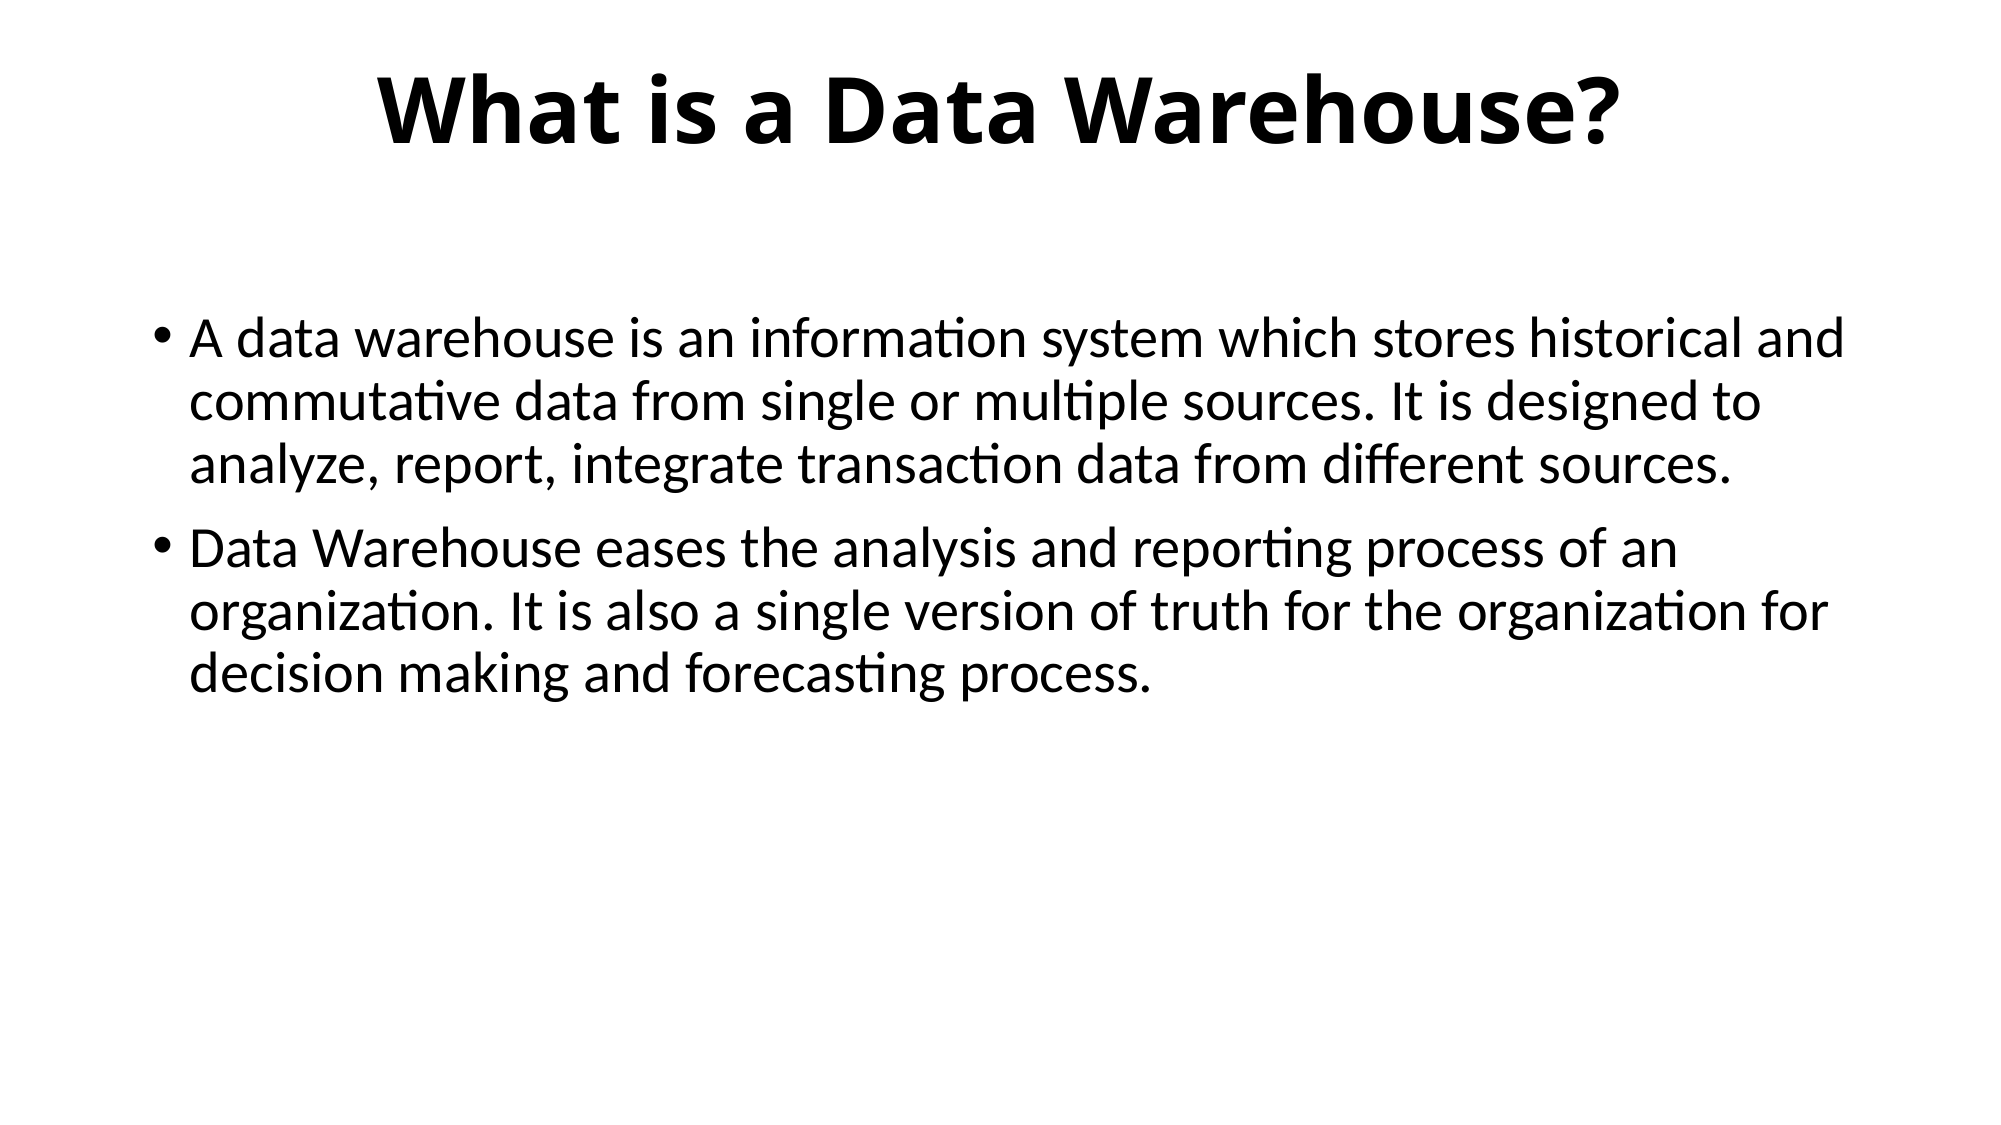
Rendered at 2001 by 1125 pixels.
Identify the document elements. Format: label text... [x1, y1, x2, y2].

list A data warehouse is an information system which stores historical and commutative data from single or multiple sources. It is designed to analyze, report, integrate transaction data from different sources. Data Warehouse eases the analysis and reporting process of an organization. It is also a single version of truth for the organization for decision making and forecasting process. [137, 299, 1863, 1014]
title What is a Data Warehouse? [137, 59, 1863, 278]
